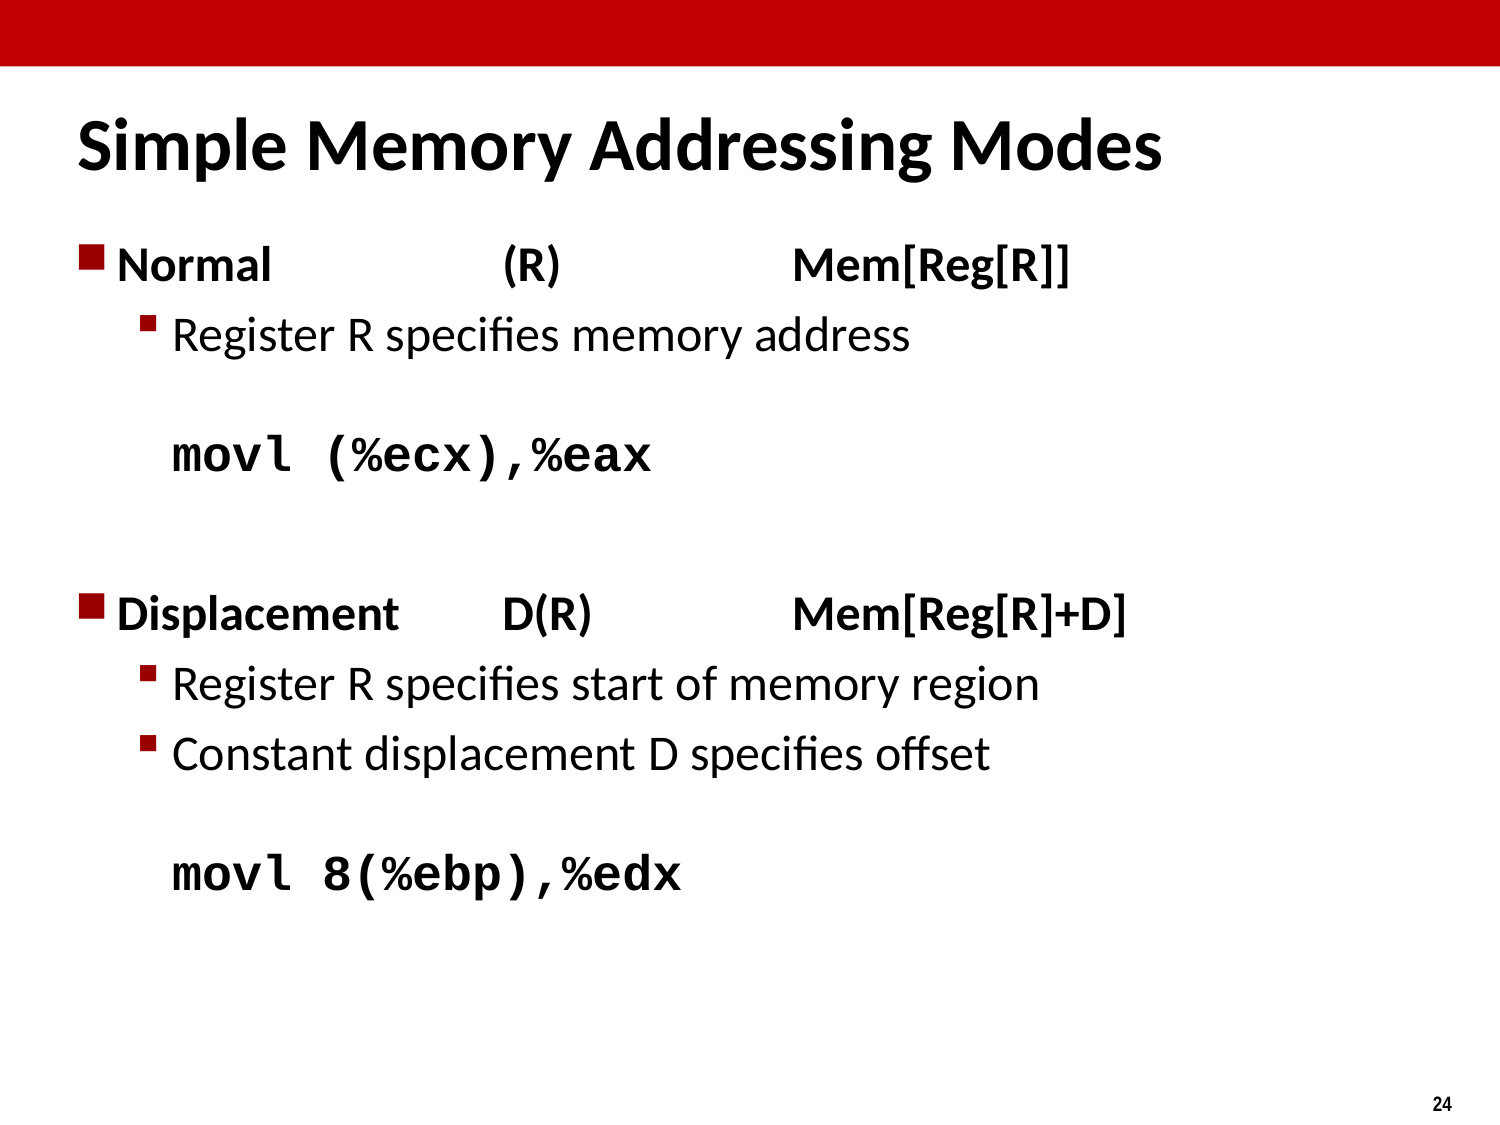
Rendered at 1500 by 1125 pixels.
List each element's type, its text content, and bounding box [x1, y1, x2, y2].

list Normal (R) Mem[Reg[R]] Register R specifies memory address movl (%ecx),%eax Displacement D(R) Mem[Reg[R]+D] Register R specifies start of memory region Constant displacement D specifies offset movl 8(%ebp),%edx [64, 223, 1361, 1040]
title Simple Memory Addressing Modes [62, 93, 1217, 188]
